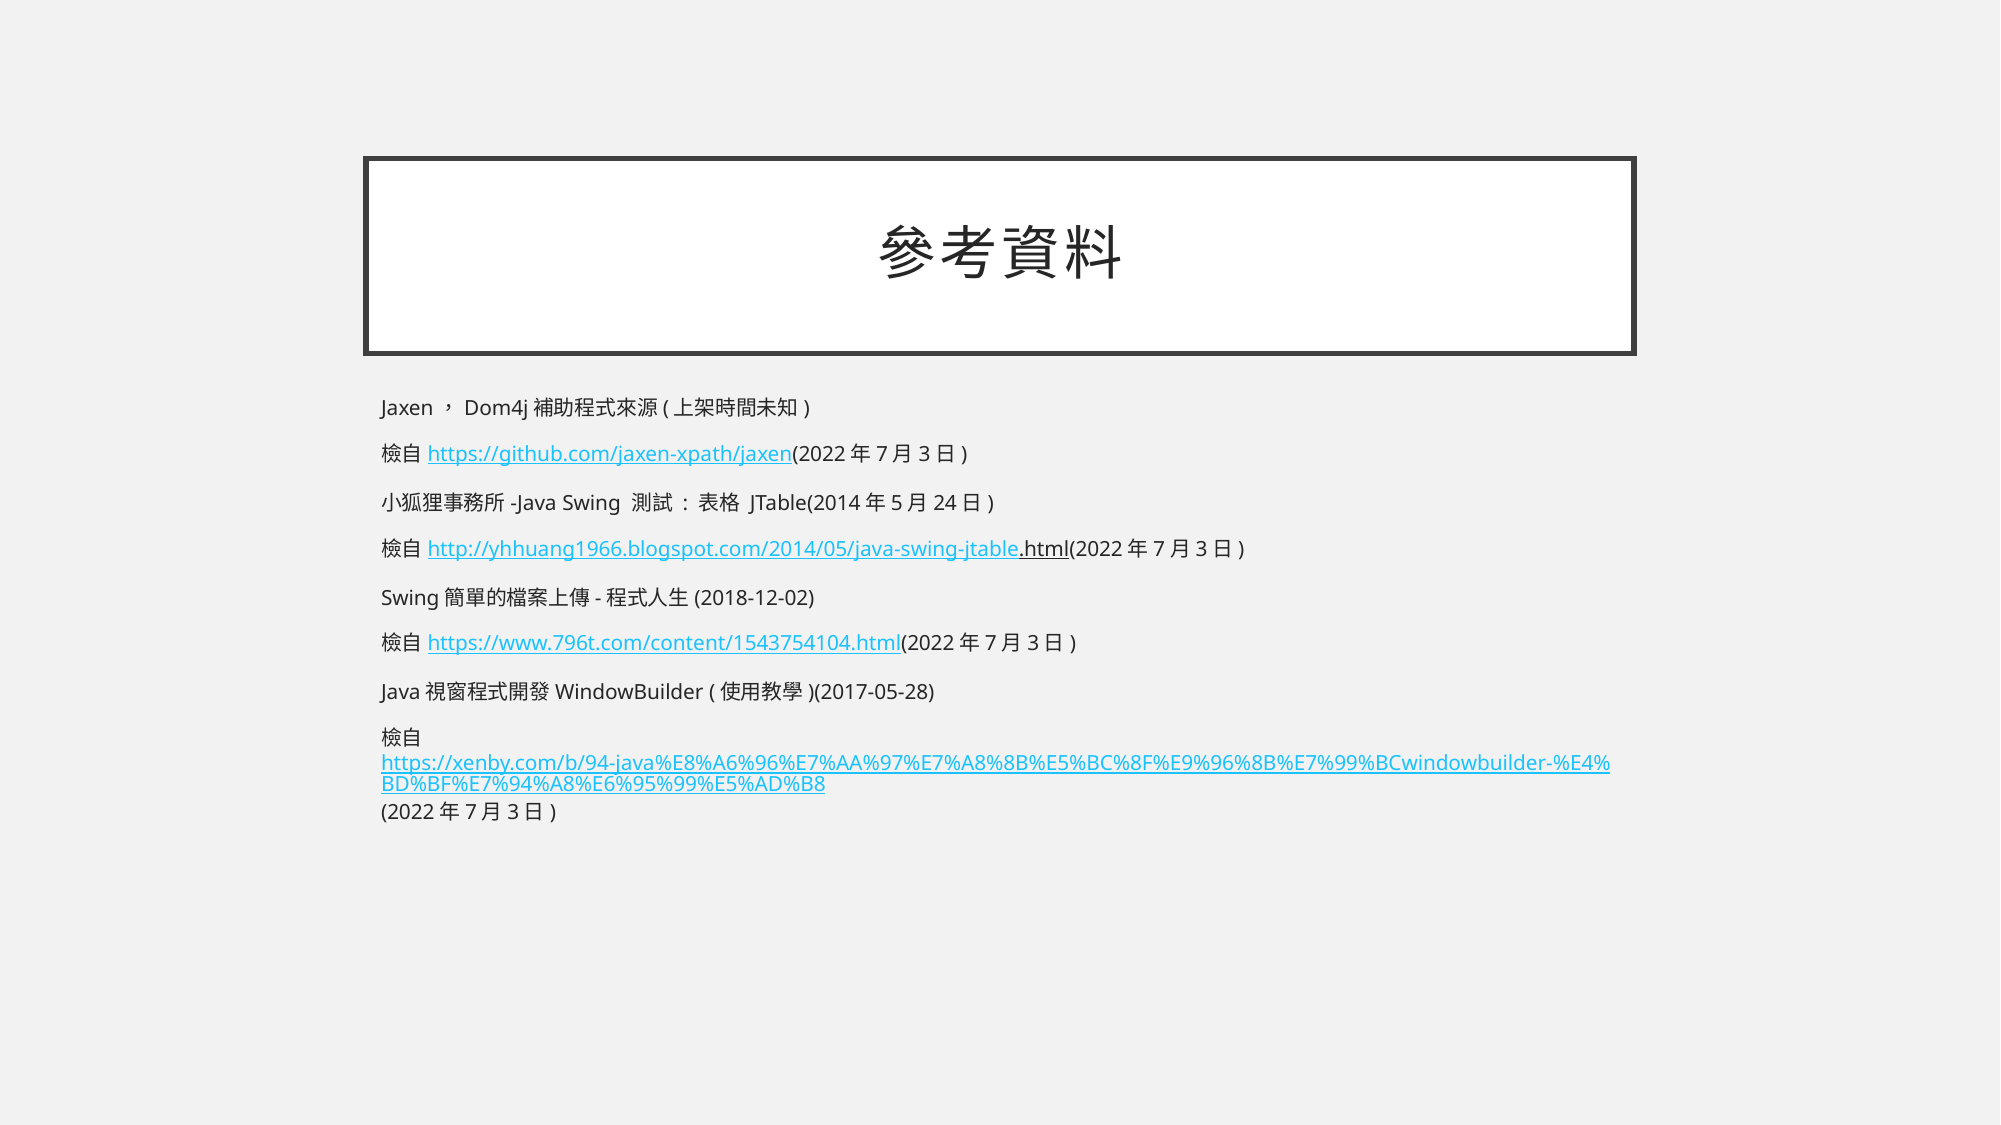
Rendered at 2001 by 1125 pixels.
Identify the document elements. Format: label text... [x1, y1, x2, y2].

title 參考資料 [363, 156, 1637, 356]
list Jaxen，Dom4j補助程式來源(上架時間未知) 檢自https://github.com/jaxen-xpath/jaxen(2022年7月3日) 小狐狸事務所-Java Swing 測試 : 表格 JTable(2014年5月24日) 檢自http://yhhuang1966.blogspot.com/2014/05/java-swing-jtable.html(2022年7月3日) Swing簡單的檔案上傳-程式人生(2018-12-02) 檢自https://www.796t.com/content/1543754104.html(2022年7月3日) Java視窗程式開發WindowBuilder (使用教學)(2017-05-28) 檢自https://xenby.com/b/94-java%E8%A6%96%E7%AA%97%E7%A8%8B%E5%BC%8F%E9%96%8B%E7%99%BCwindowbuilder-%E4%BD%BF%E7%94%A8%E6%95%99%E5%AD%B8(2022年7月3日) [366, 387, 1634, 1018]
